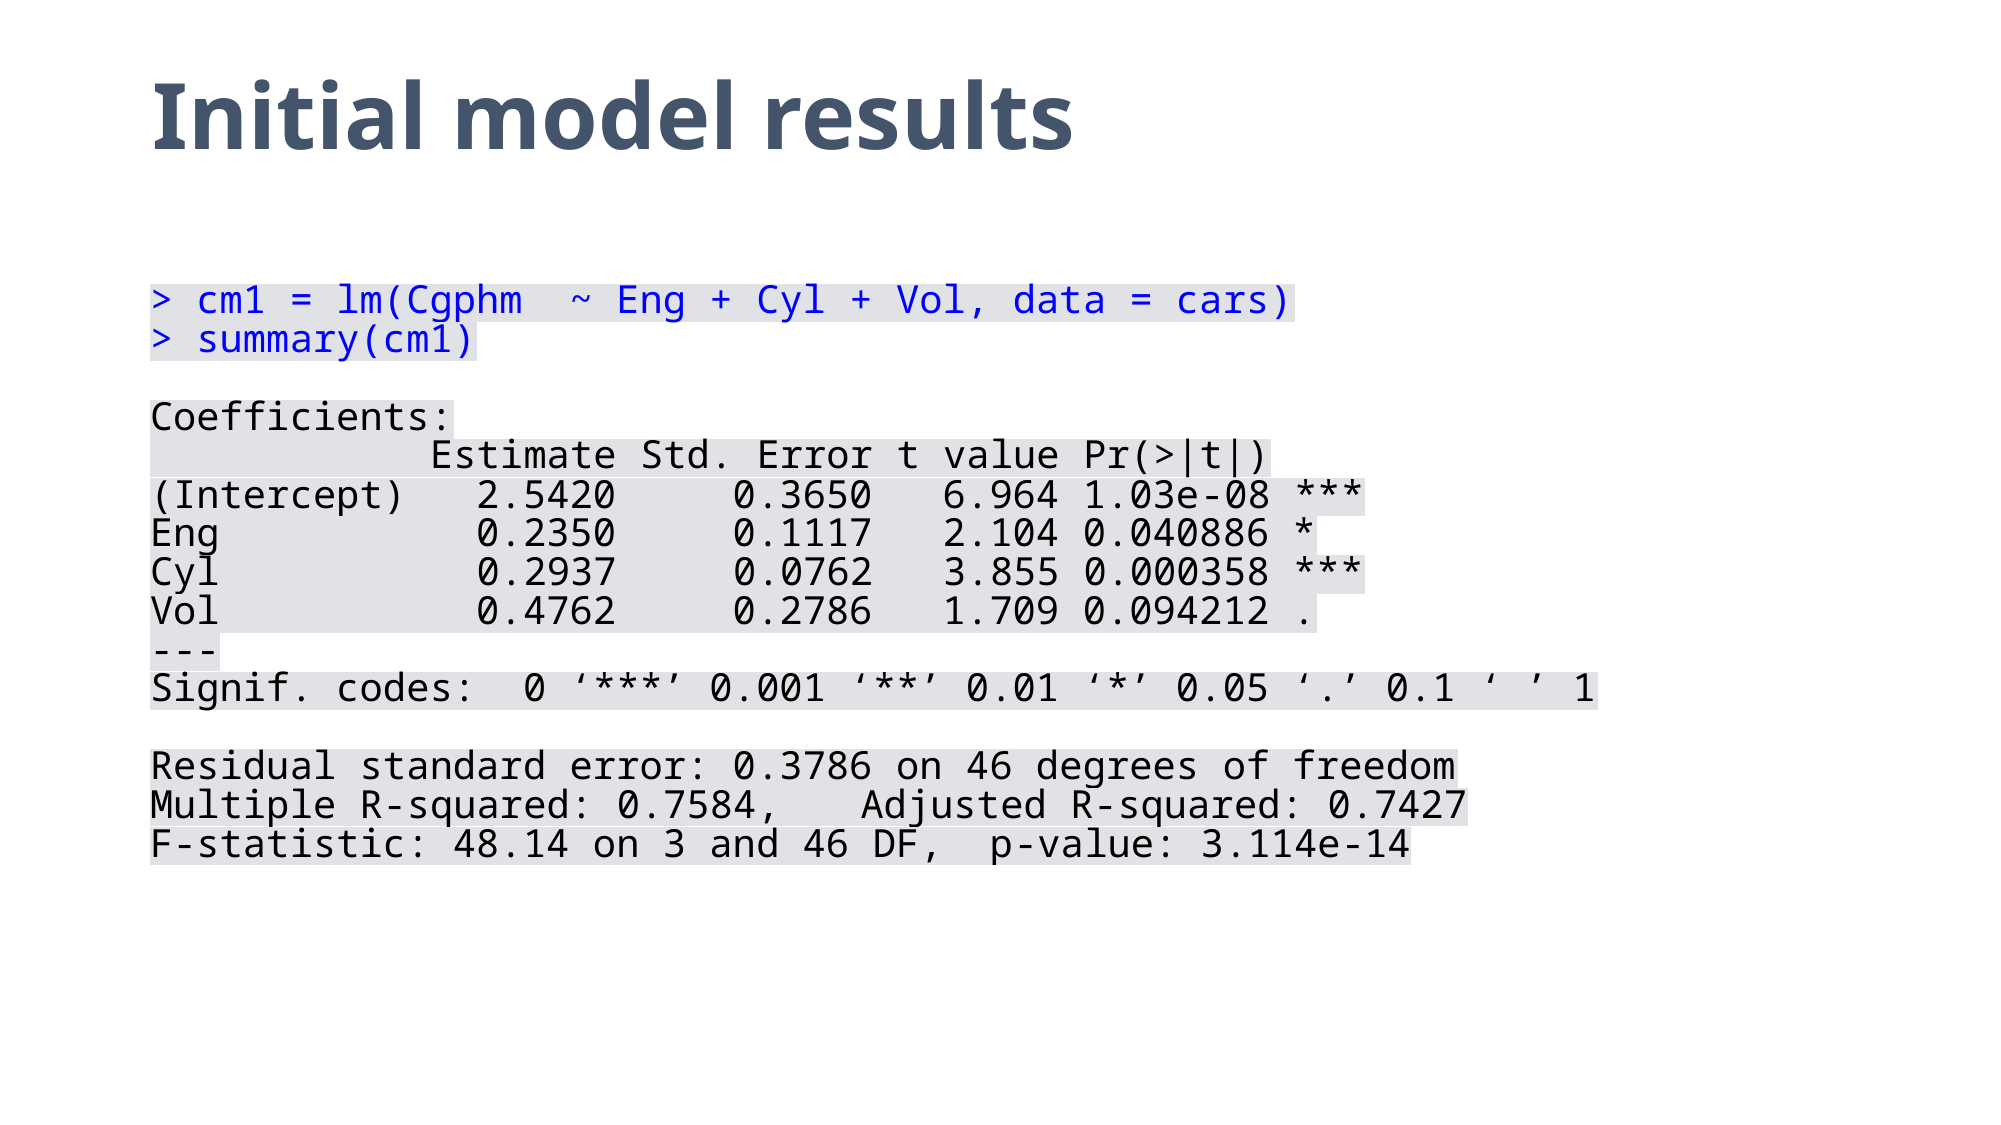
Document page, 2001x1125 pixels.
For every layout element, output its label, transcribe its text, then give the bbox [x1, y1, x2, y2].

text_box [149, 283, 1968, 865]
title Initial model results [137, 66, 1863, 284]
